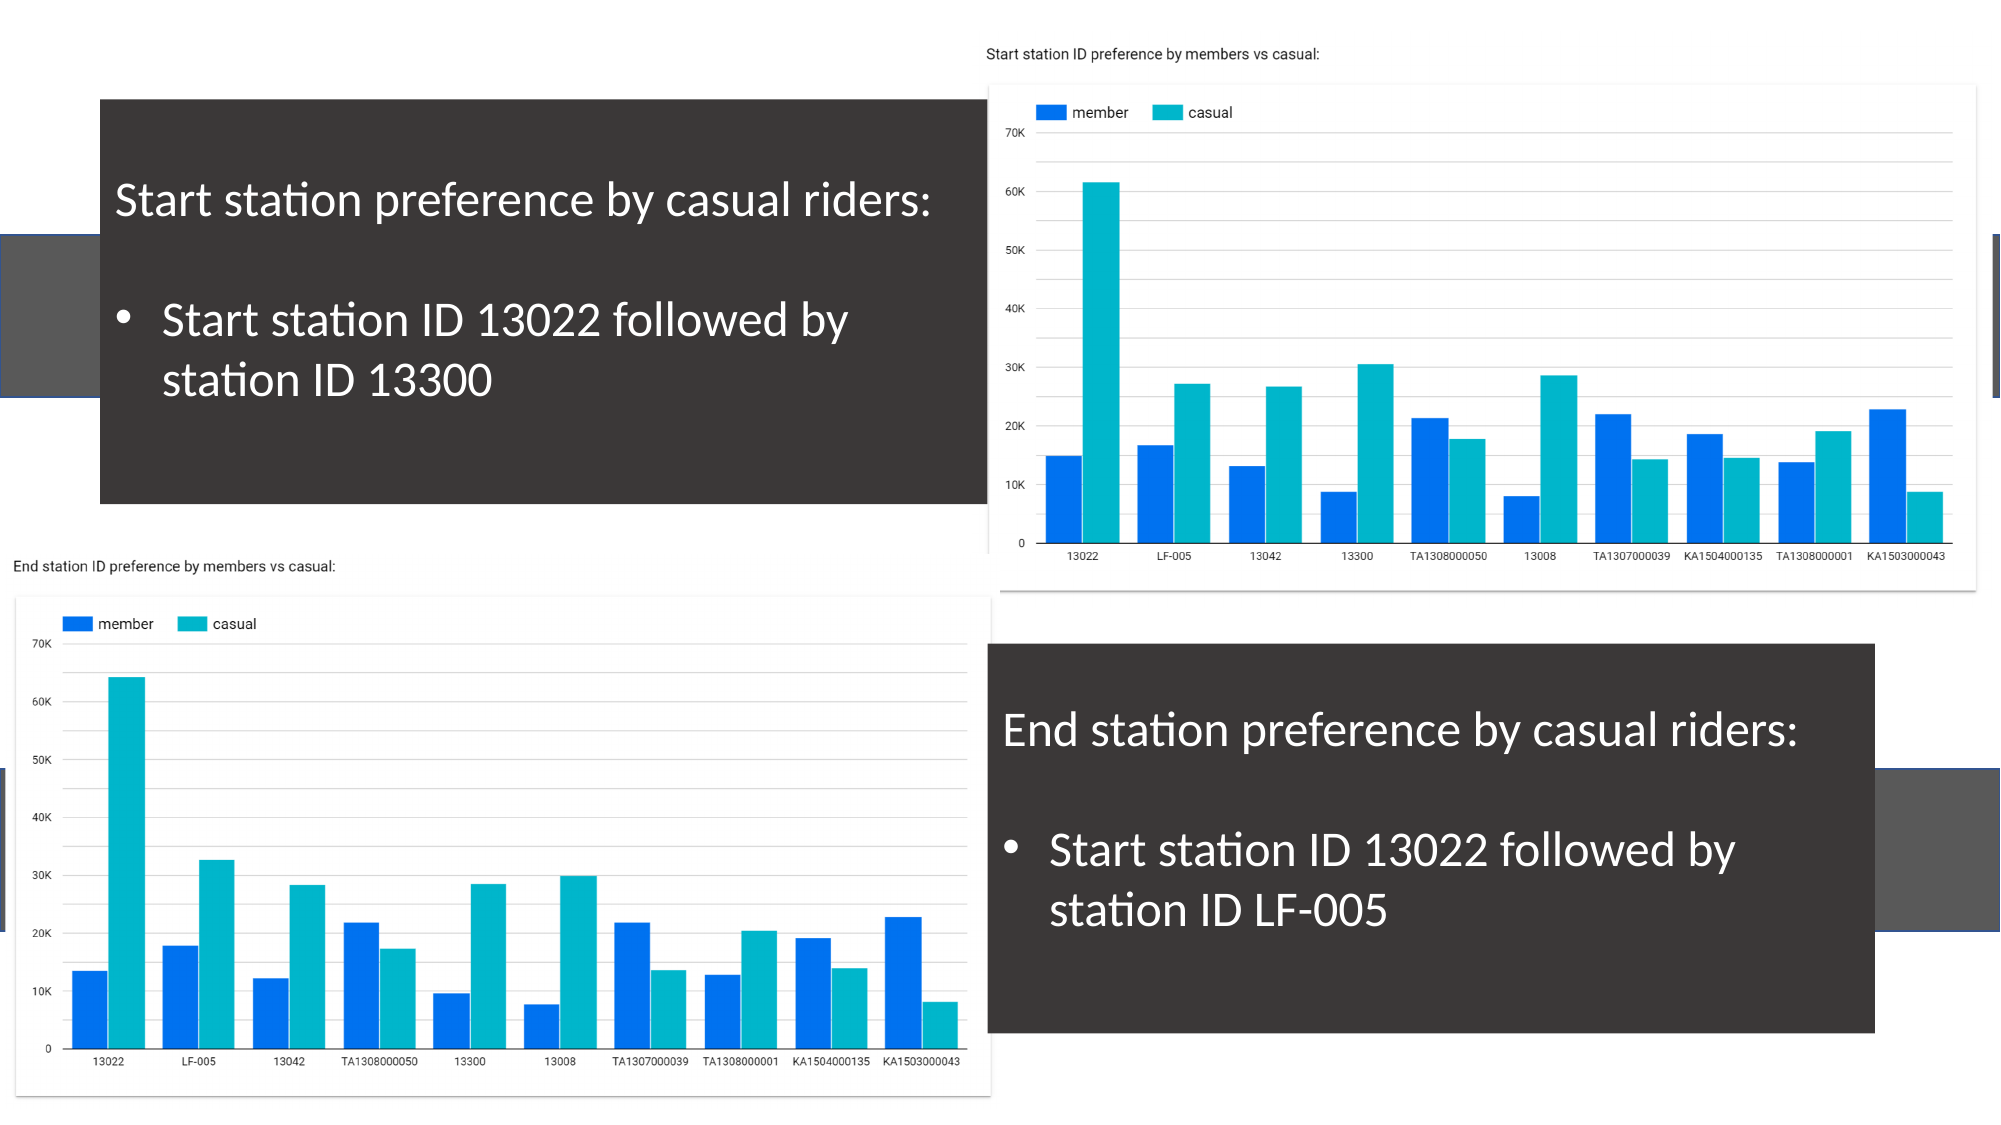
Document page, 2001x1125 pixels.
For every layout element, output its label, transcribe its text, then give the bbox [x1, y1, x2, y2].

text_box [0, 768, 5, 932]
text_box [1875, 768, 2000, 932]
text_box End station preference by casual riders: Start station ID 13022 followed by station ID LF-005 [1000, 643, 1875, 1034]
text_box [1993, 234, 2000, 398]
picture [5, 31, 1993, 1109]
text_box [0, 234, 100, 398]
text_box Start station preference by casual riders: Start station ID 13022 followed by station ID 13300 [100, 99, 972, 505]
